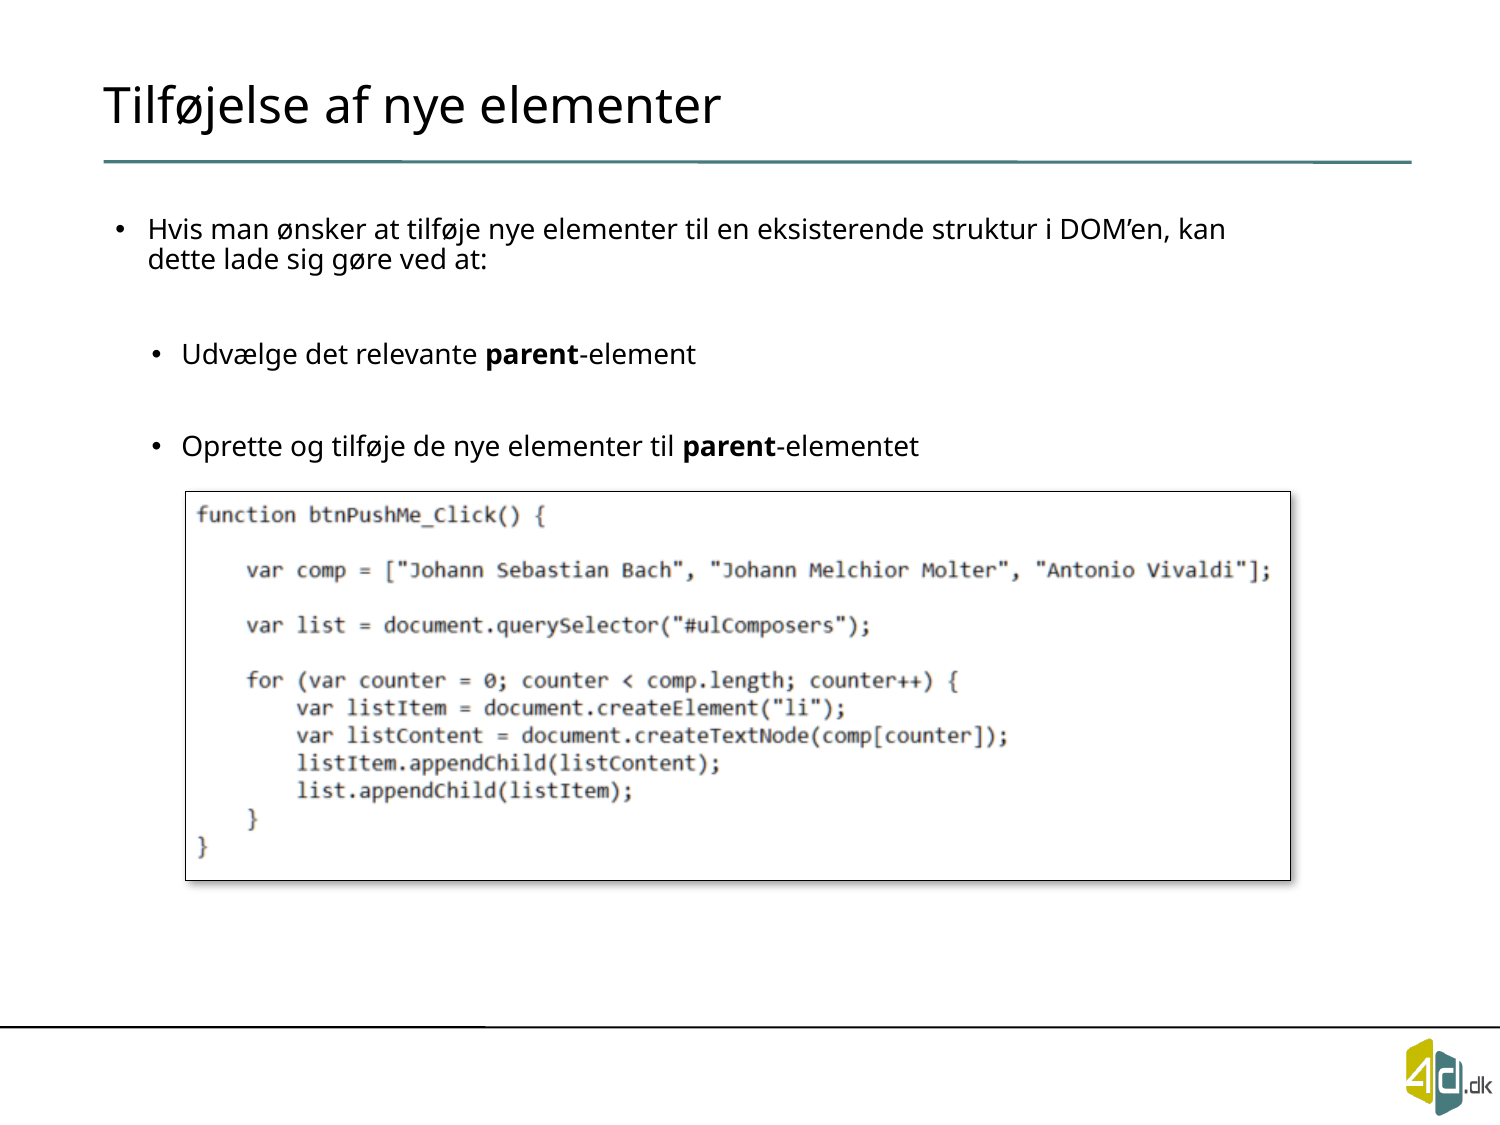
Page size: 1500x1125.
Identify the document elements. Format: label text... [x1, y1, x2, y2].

list Hvis man ønsker at tilføje nye elementer til en eksisterende struktur i DOM’en, kan dette lade sig gøre ved at: Udvælge det relevante parent-element Oprette og tilføje de nye elementer til parent-elementet [100, 208, 1289, 988]
title Tilføjelse af nye elementer [88, 30, 1376, 184]
picture [185, 491, 1291, 881]
picture [1399, 1033, 1497, 1122]
